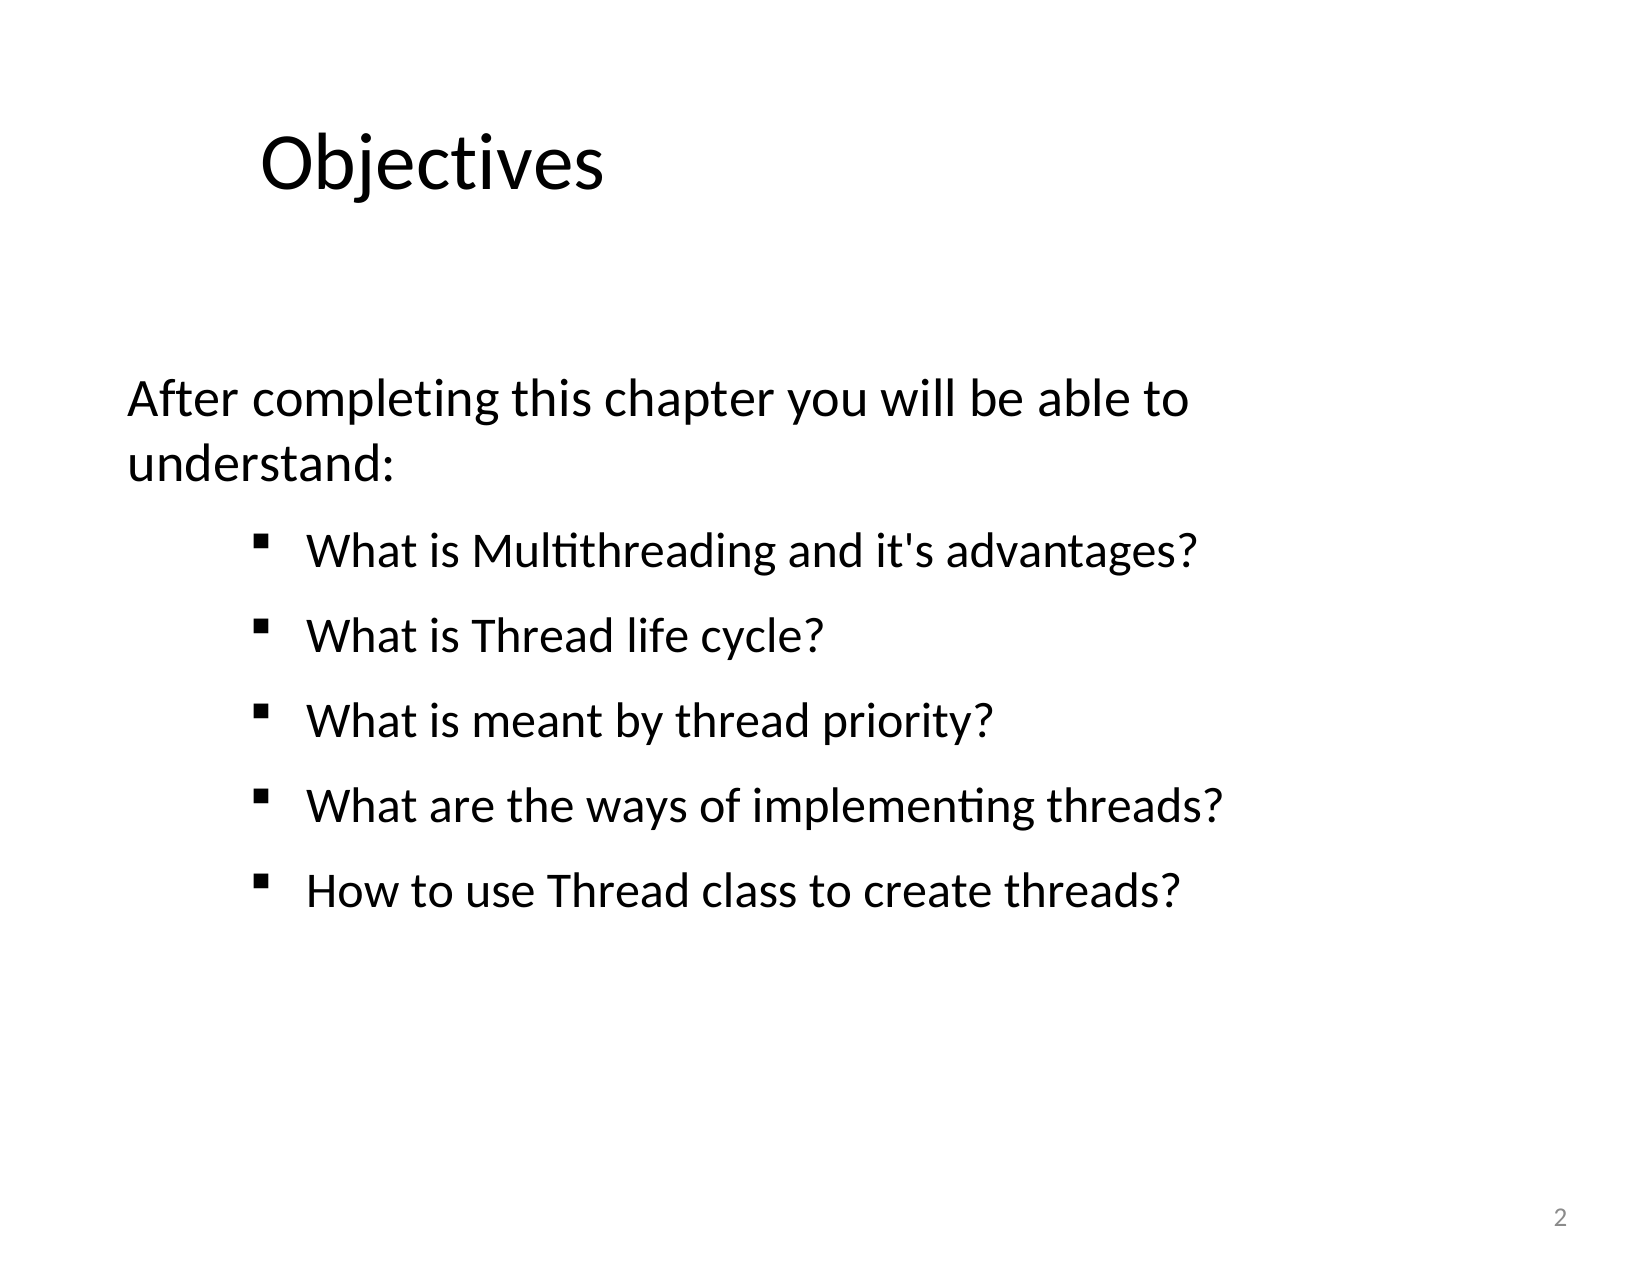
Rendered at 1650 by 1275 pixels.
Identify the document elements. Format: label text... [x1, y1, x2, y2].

slide_number 2 [1182, 845, 1568, 1275]
text_box After completing this chapter you will be able to understand: What is Multithreading and it's advantages? What is Thread life cycle? What is meant by thread priority? What are the ways of implementing threads? How to use Thread class to create threads? [125, 362, 1466, 918]
title Objectives [82, 50, 1568, 264]
